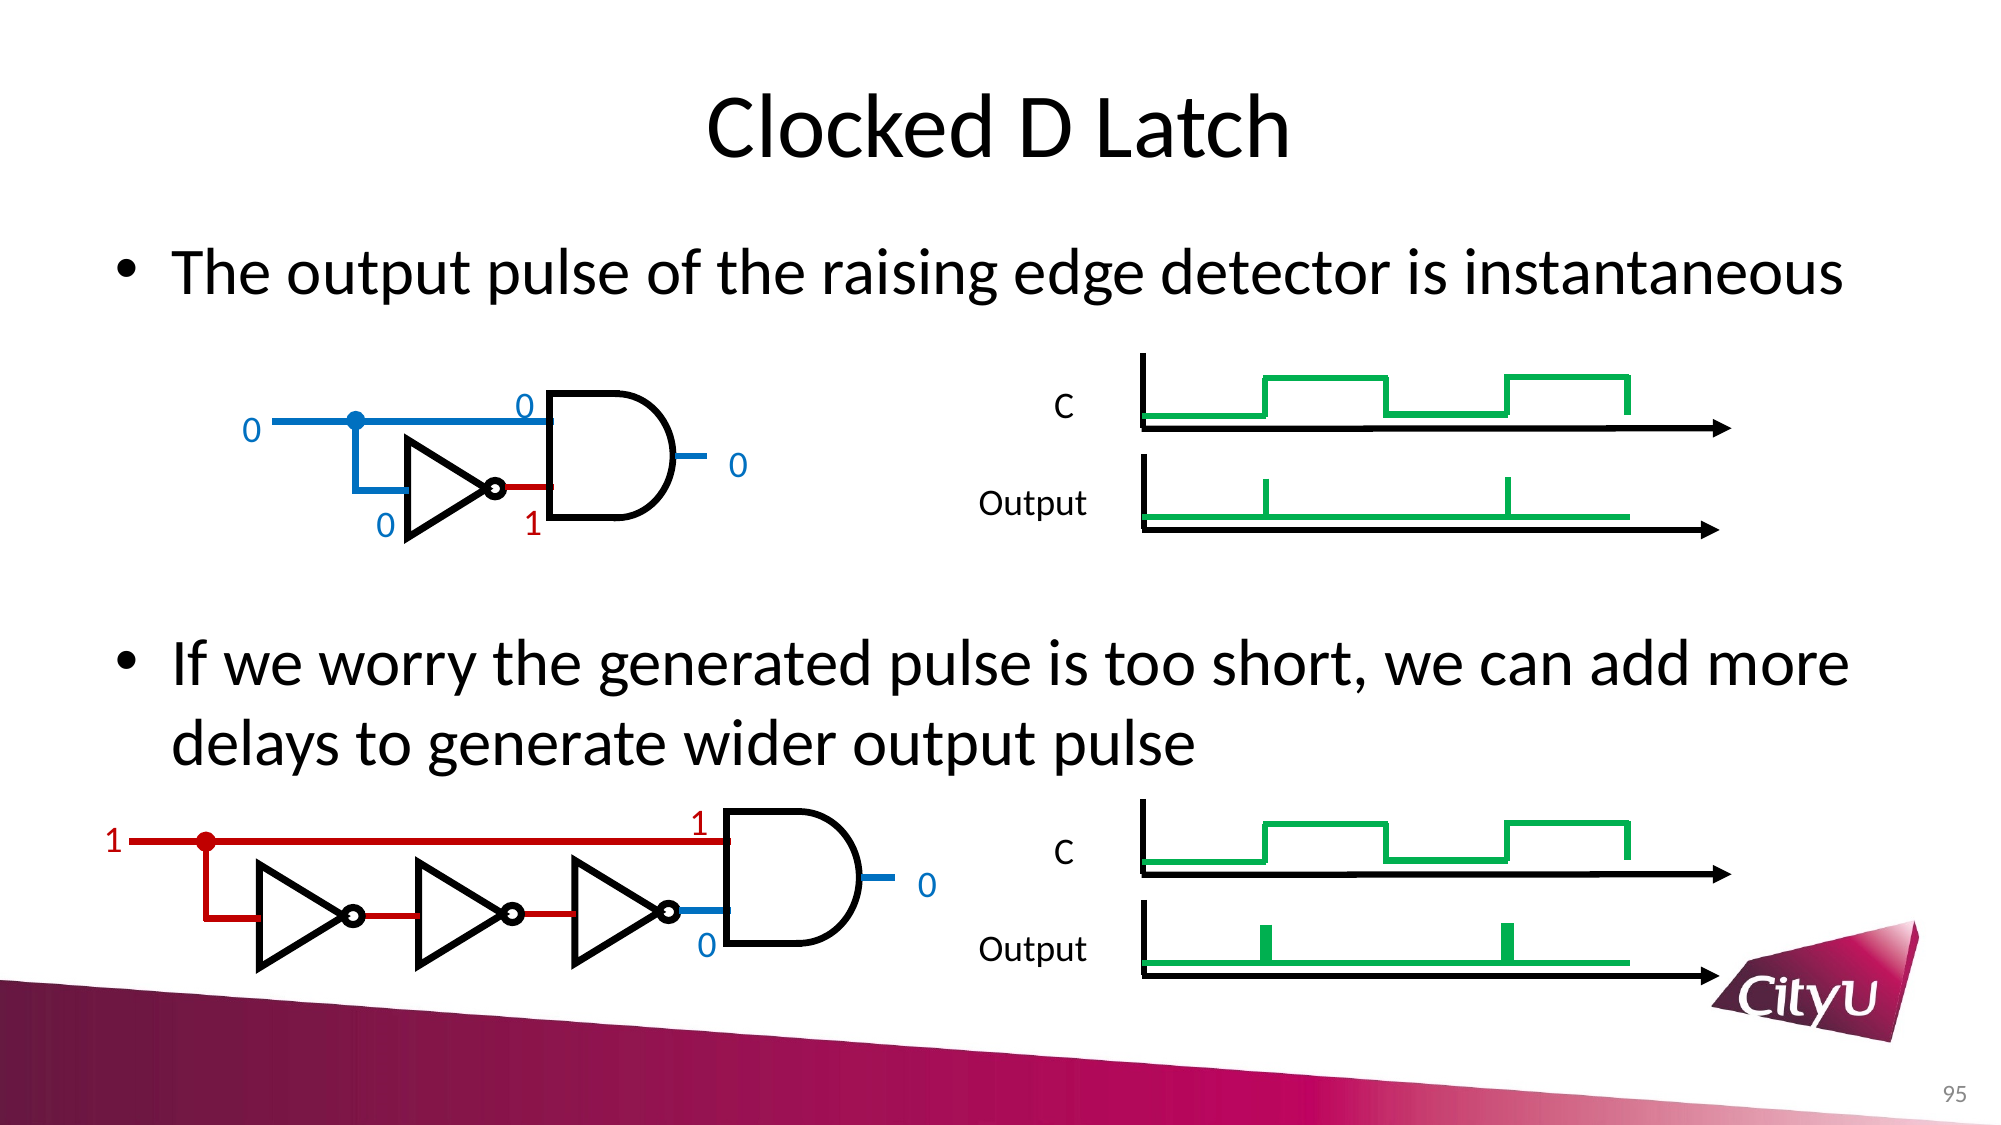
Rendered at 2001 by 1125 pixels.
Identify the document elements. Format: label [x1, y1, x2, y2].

text_box [975, 798, 1732, 977]
text_box [975, 352, 1732, 531]
text_box [88, 790, 961, 968]
list [99, 219, 1900, 1047]
title [99, 45, 1900, 197]
picture [0, 0, 2001, 1125]
text_box [227, 373, 767, 539]
slide_number [1767, 1070, 1983, 1115]
